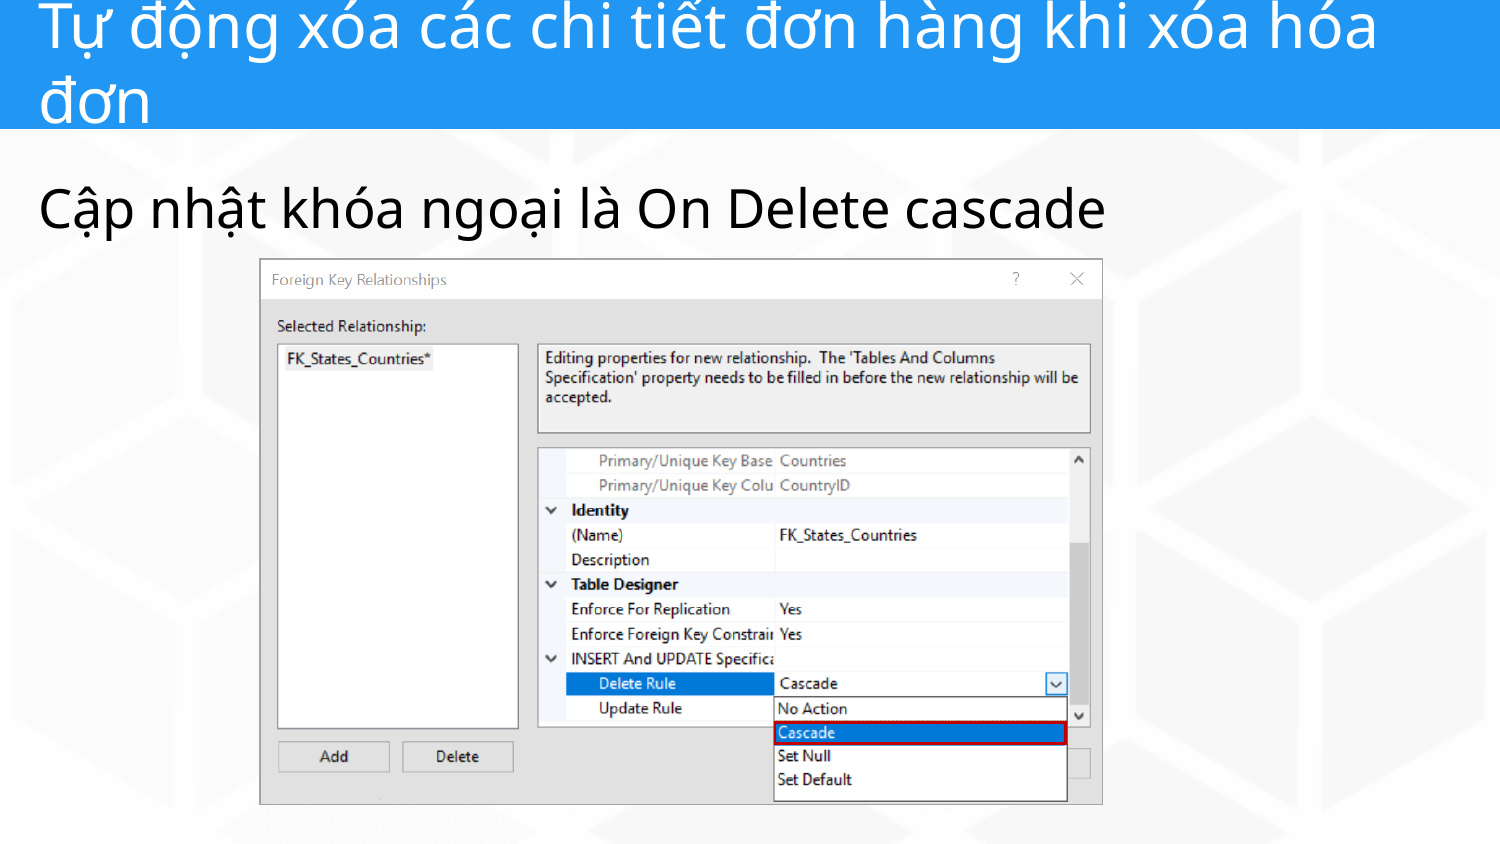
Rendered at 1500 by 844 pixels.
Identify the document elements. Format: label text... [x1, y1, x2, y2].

picture [259, 258, 1103, 805]
title Tự động xóa các chi tiết đơn hàng khi xóa hóa đơn [23, 0, 1500, 122]
list Cập nhật khóa ngoại là On Delete cascade [23, 149, 1489, 844]
picture [0, 129, 1500, 844]
